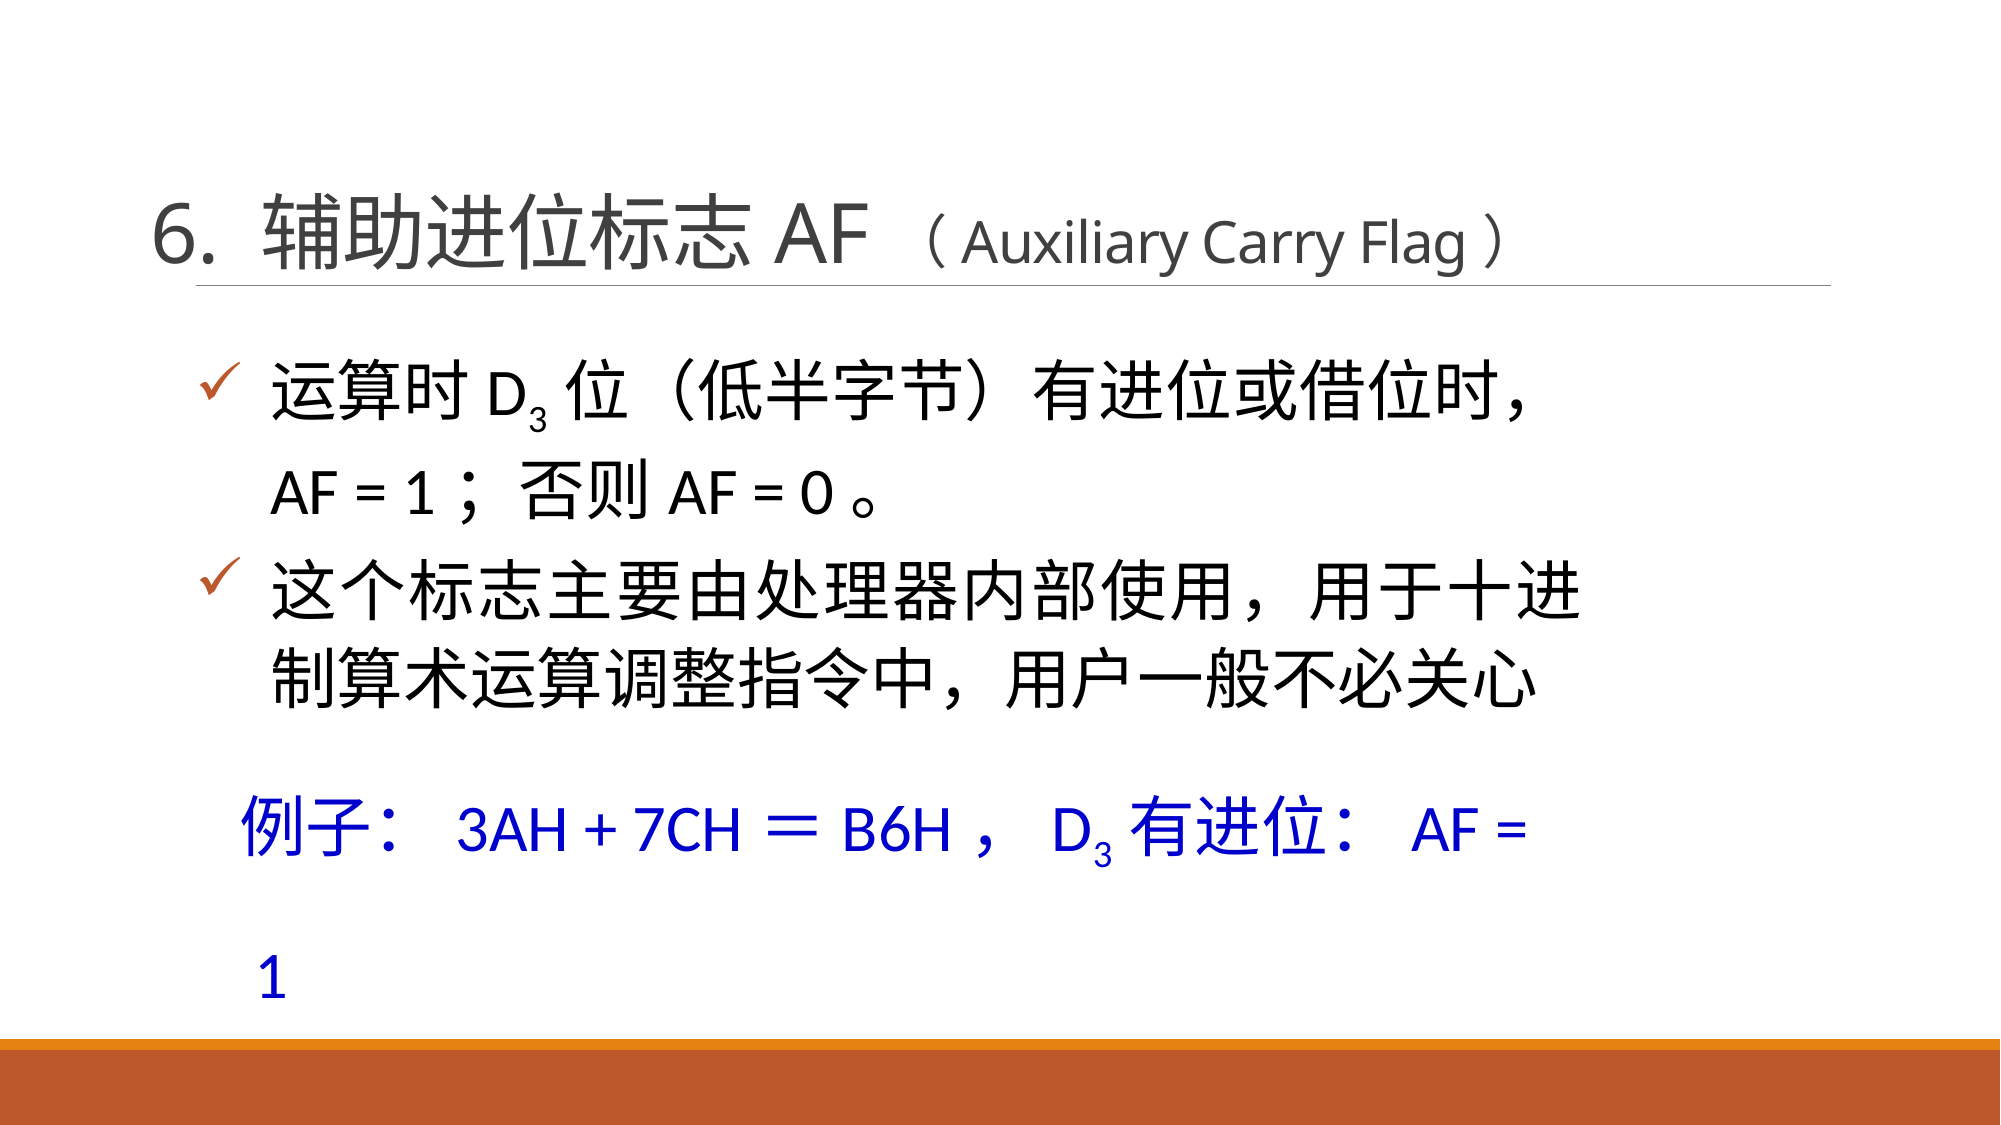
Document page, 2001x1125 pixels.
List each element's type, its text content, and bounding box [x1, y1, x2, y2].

list 例子：3AH + 7CH＝B6H，D3有进位：AF = 1 [239, 713, 1531, 885]
title 6. 辅助进位标志AF（Auxiliary Carry Flag） [135, 175, 1720, 289]
text_box 运算时D3位（低半字节）有进位或借位时，AF = 1；否则AF = 0。 这个标志主要由处理器内部使用，用于十进制算术运算调整指令中，用户一般不必关心 [135, 332, 1598, 613]
